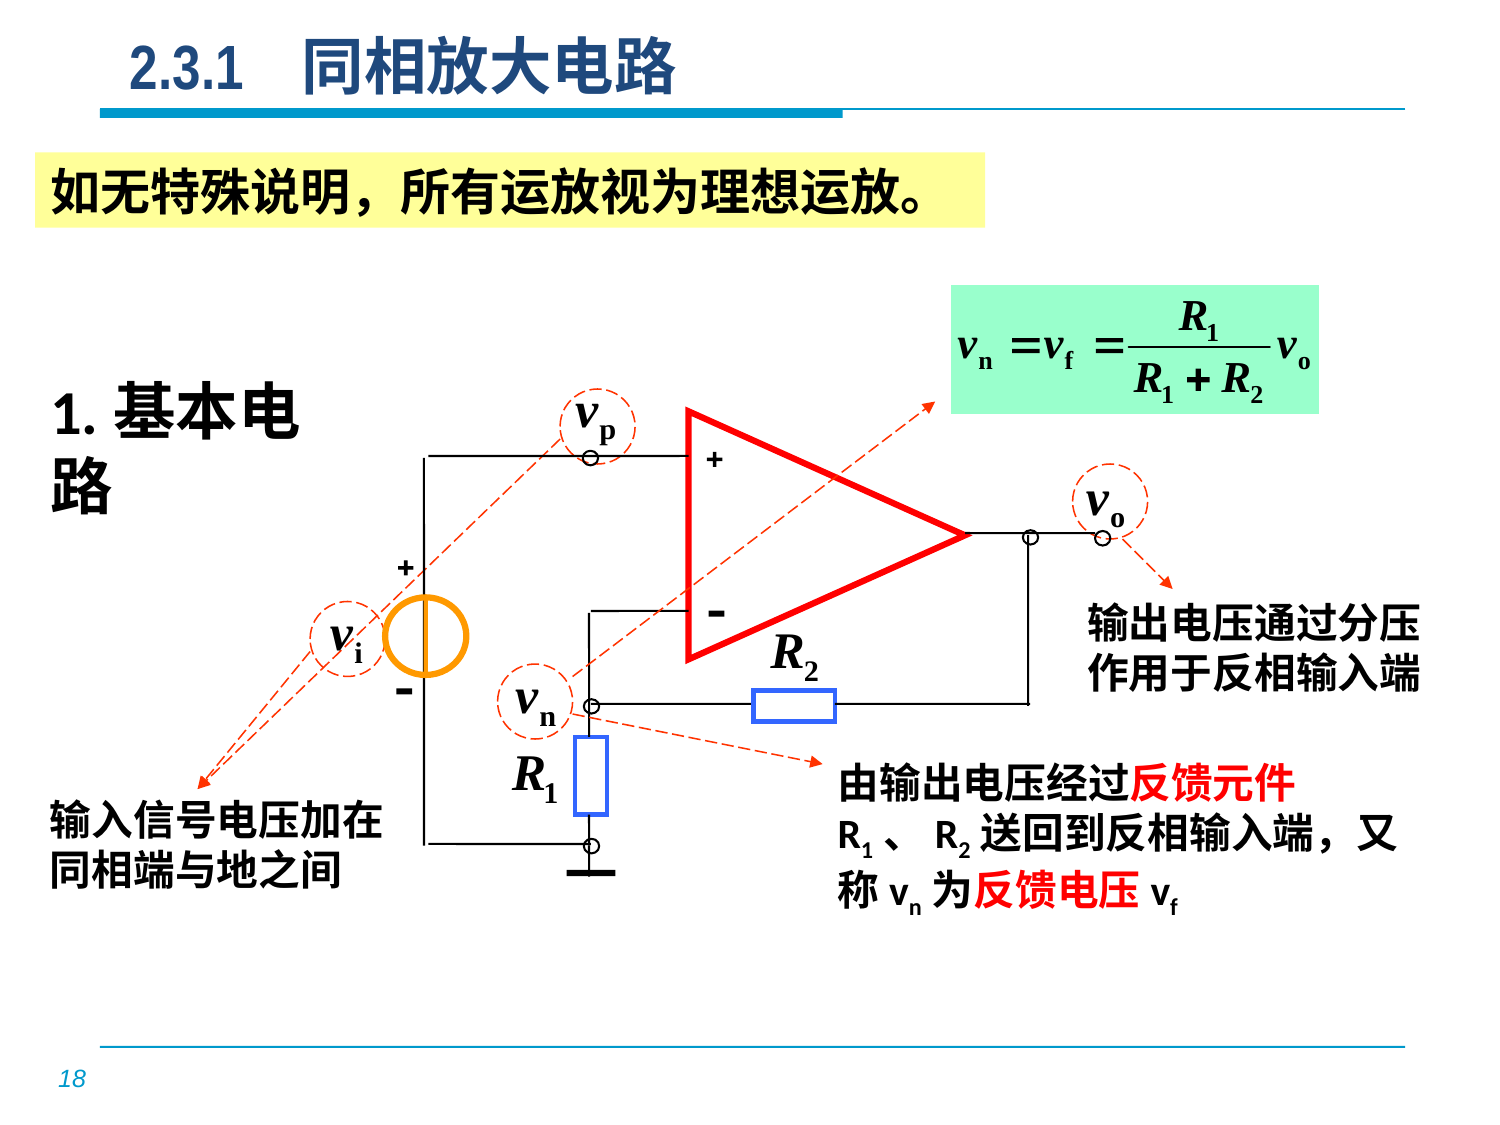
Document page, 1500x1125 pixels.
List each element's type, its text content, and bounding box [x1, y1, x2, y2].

text_box 输出电压通过分压作用于反相输入端 [1141, 589, 1448, 705]
title 2.3.1 同相放大电路 [114, 11, 1410, 118]
text_box 输入信号电压加在同相端与地之间 [35, 786, 411, 902]
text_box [951, 284, 1320, 415]
text_box [310, 617, 317, 661]
text_box 1.基本电路 [35, 364, 373, 530]
text_box [1141, 480, 1148, 523]
text_box [198, 775, 211, 786]
text_box [1159, 575, 1173, 589]
text_box 由输出电压经过反馈元件R1、R2送回到反相输入端，又称vn为反馈电压vf [822, 748, 1448, 928]
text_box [322, 376, 1136, 877]
text_box 如无特殊说明，所有运放视为理想运放。 [35, 152, 986, 228]
